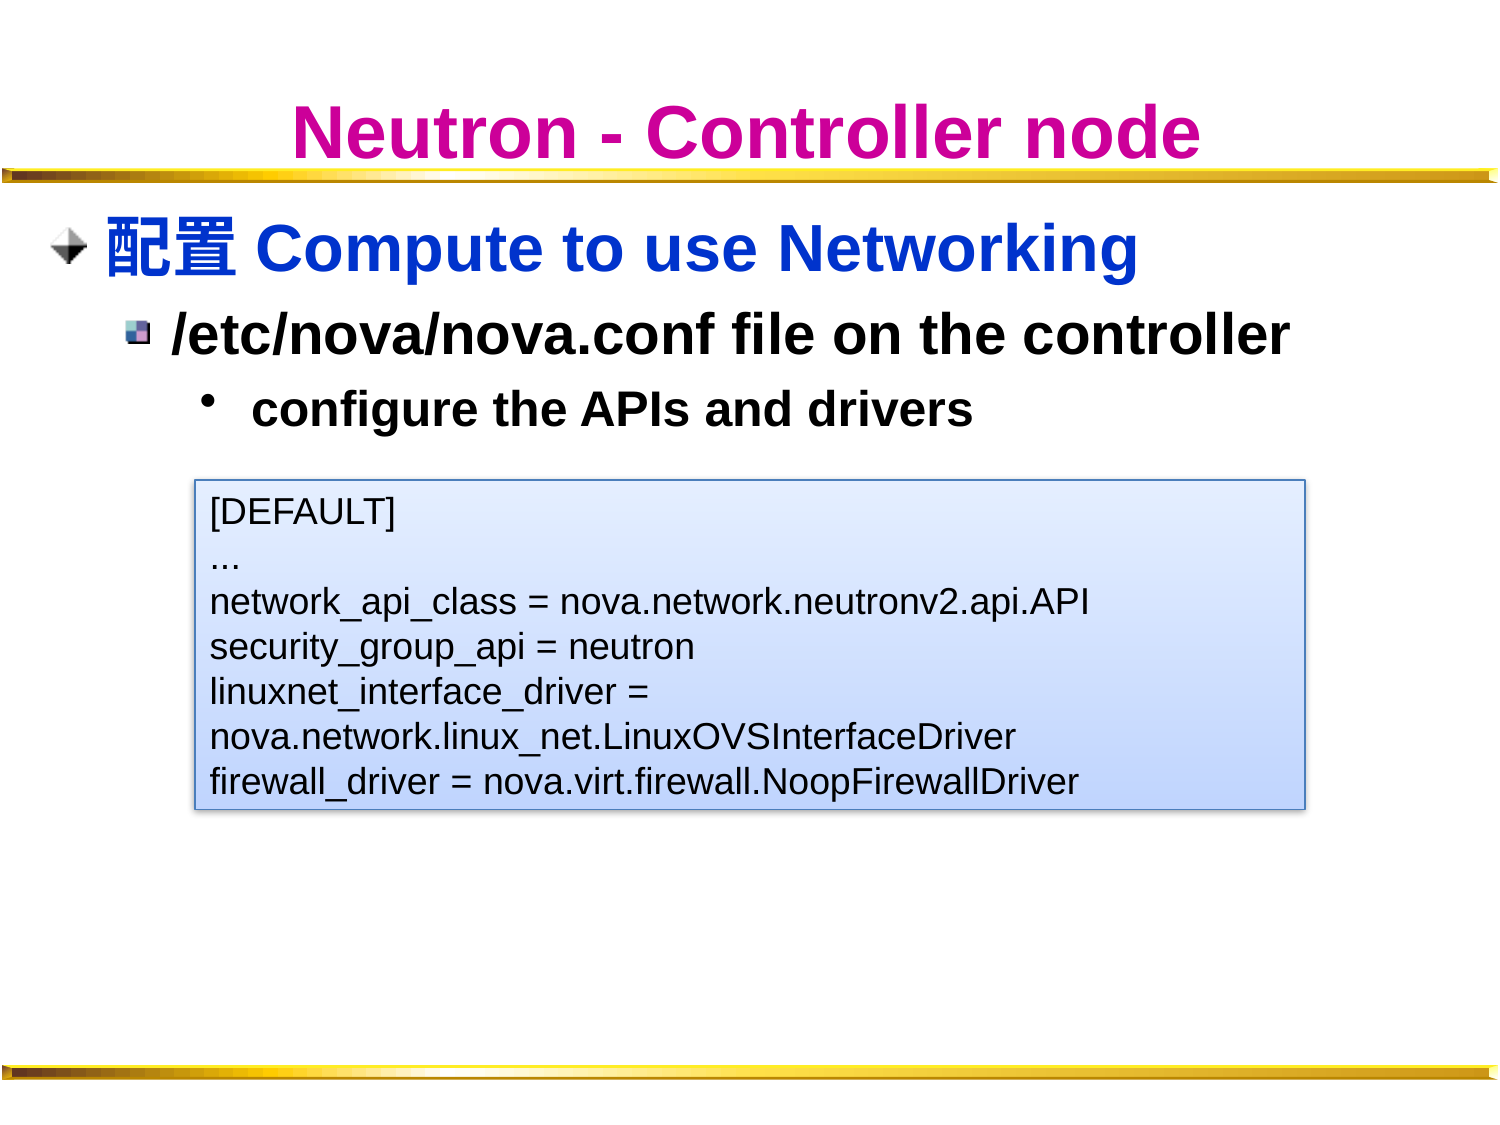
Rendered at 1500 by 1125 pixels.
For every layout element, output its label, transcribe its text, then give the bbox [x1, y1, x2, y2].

picture [49, 226, 87, 264]
picture [124, 319, 150, 344]
text_box [DEFAULT] ... network_api_class = nova.network.neutronv2.api.API security_group_api = neutron linuxnet_interface_driver = nova.network.linux_net.LinuxOVSInterfaceDriver firewall_driver = nova.virt.firewall.NoopFirewallDriver [194, 479, 1306, 810]
title Neutron - Controller node [34, 96, 1461, 161]
list 配置Compute to use Networking /etc/nova/nova.conf file on the controller configure the APIs and drivers [34, 197, 1463, 1041]
